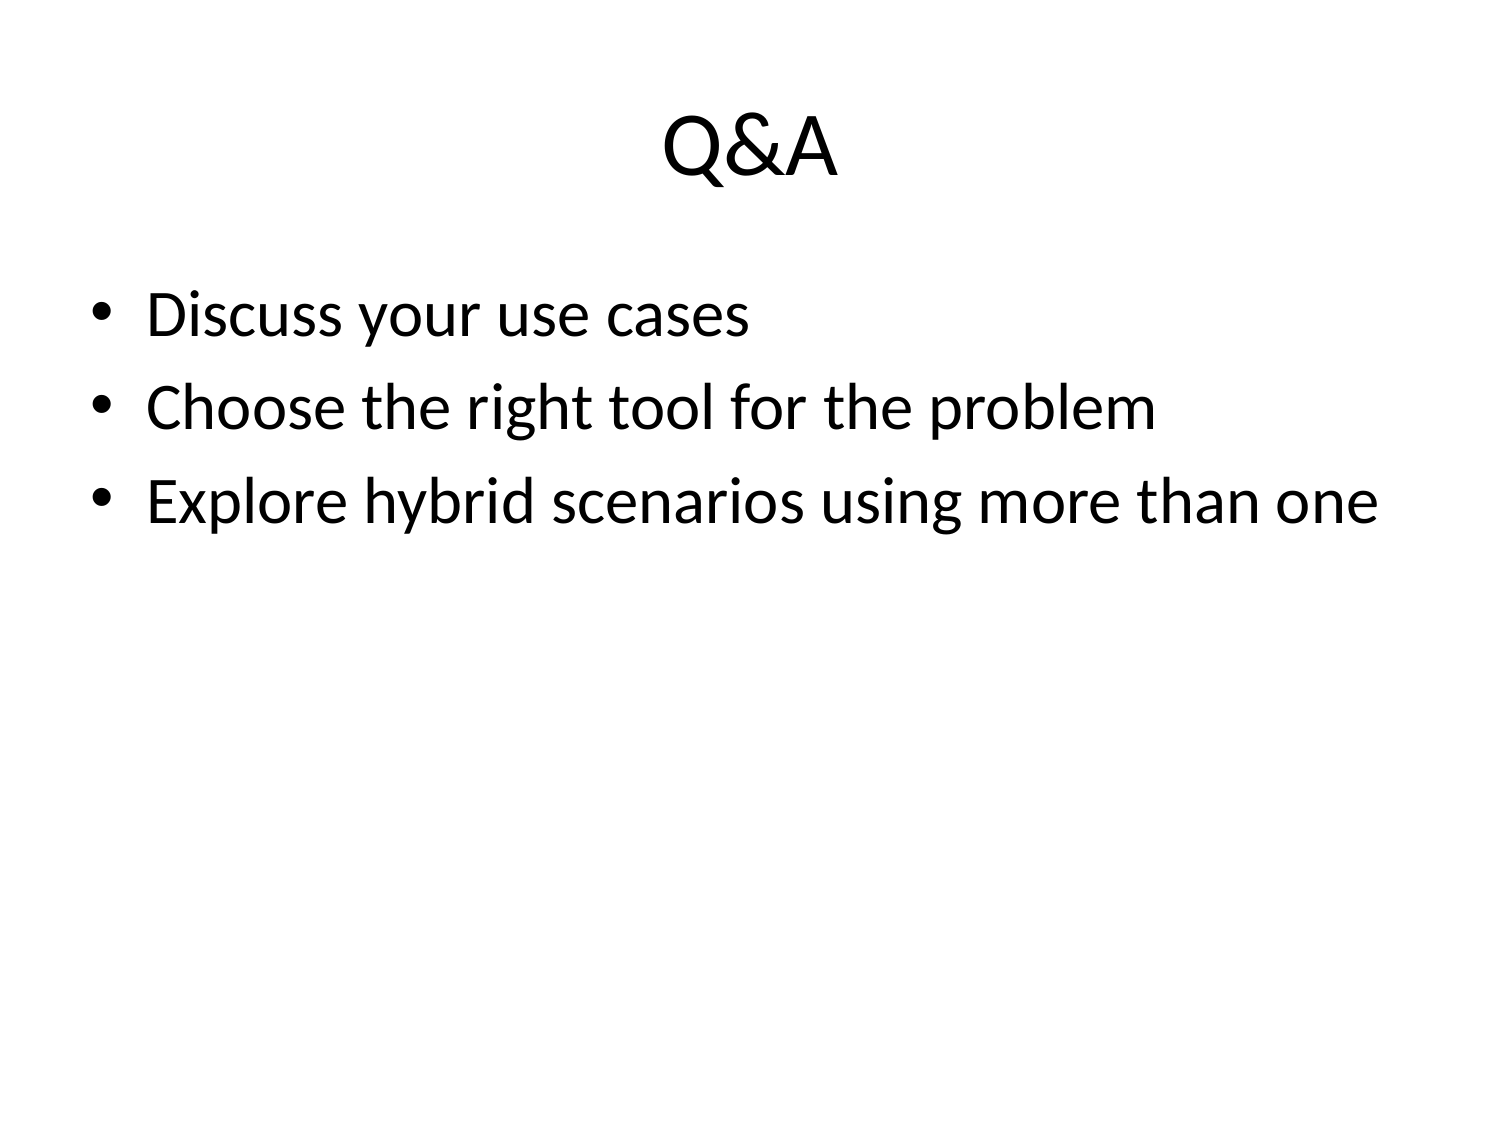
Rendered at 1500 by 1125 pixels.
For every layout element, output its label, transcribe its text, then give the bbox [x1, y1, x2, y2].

title Q&A [75, 45, 1425, 233]
list Discuss your use cases Choose the right tool for the problem Explore hybrid scenarios using more than one [75, 262, 1425, 1005]
